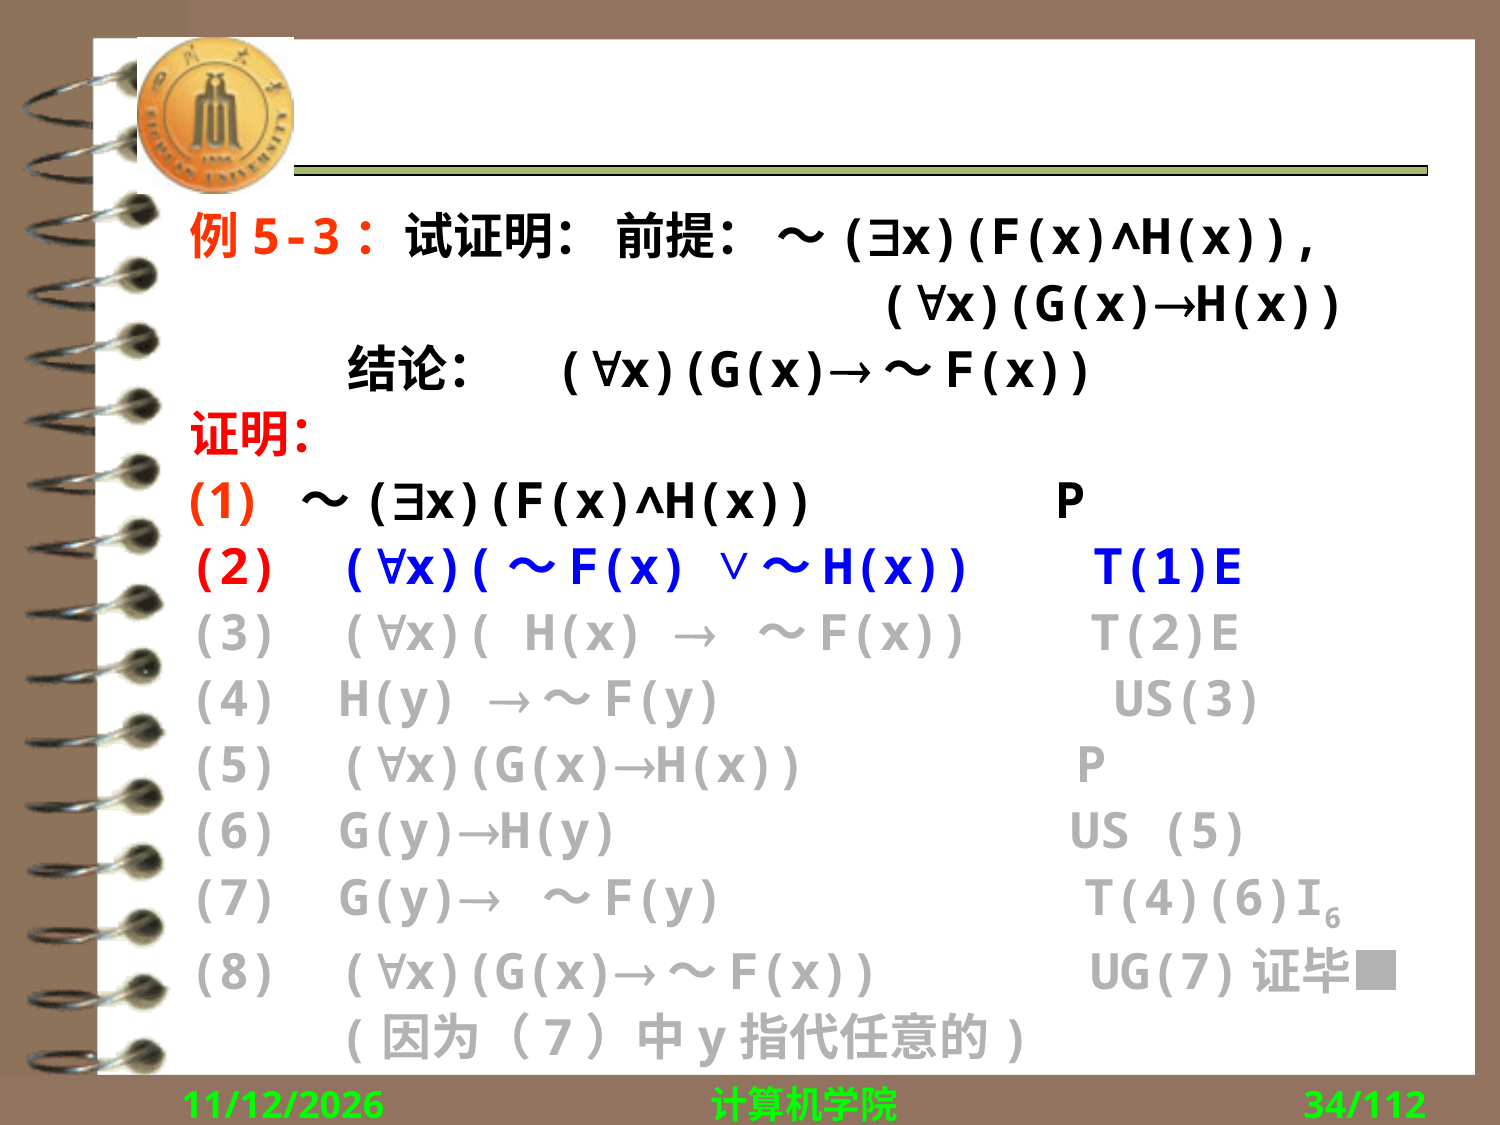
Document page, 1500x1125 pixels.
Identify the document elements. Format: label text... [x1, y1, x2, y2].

picture [0, 0, 294, 1075]
list 例5-3：试证明： 前提： ～(x)(F(x)∧H(x)), (x)(G(x)H(x)) 结论： (x)(G(x)～F(x)) 证明： ～(x)(F(x)∧H(x)) P (2) (x)(～F(x) ∨～H(x)) T(1)E (3) (x)( H(x)  ～F(x)) T(2)E (4) H(y) ～F(y) US(3) (5) (x)(G(x)H(x)) P G(y)H(y) US (5) (7) G(y) ～F(y) T(4)(6)I6 (8) (x)(G(x)～F(x)) UG(7)证毕■ (因为（7）中y指代任意的) [174, 191, 1438, 1063]
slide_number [166, 1073, 479, 1100]
slide_number 34/112 [1128, 1073, 1442, 1100]
footer 计算机学院 [479, 1073, 1128, 1100]
